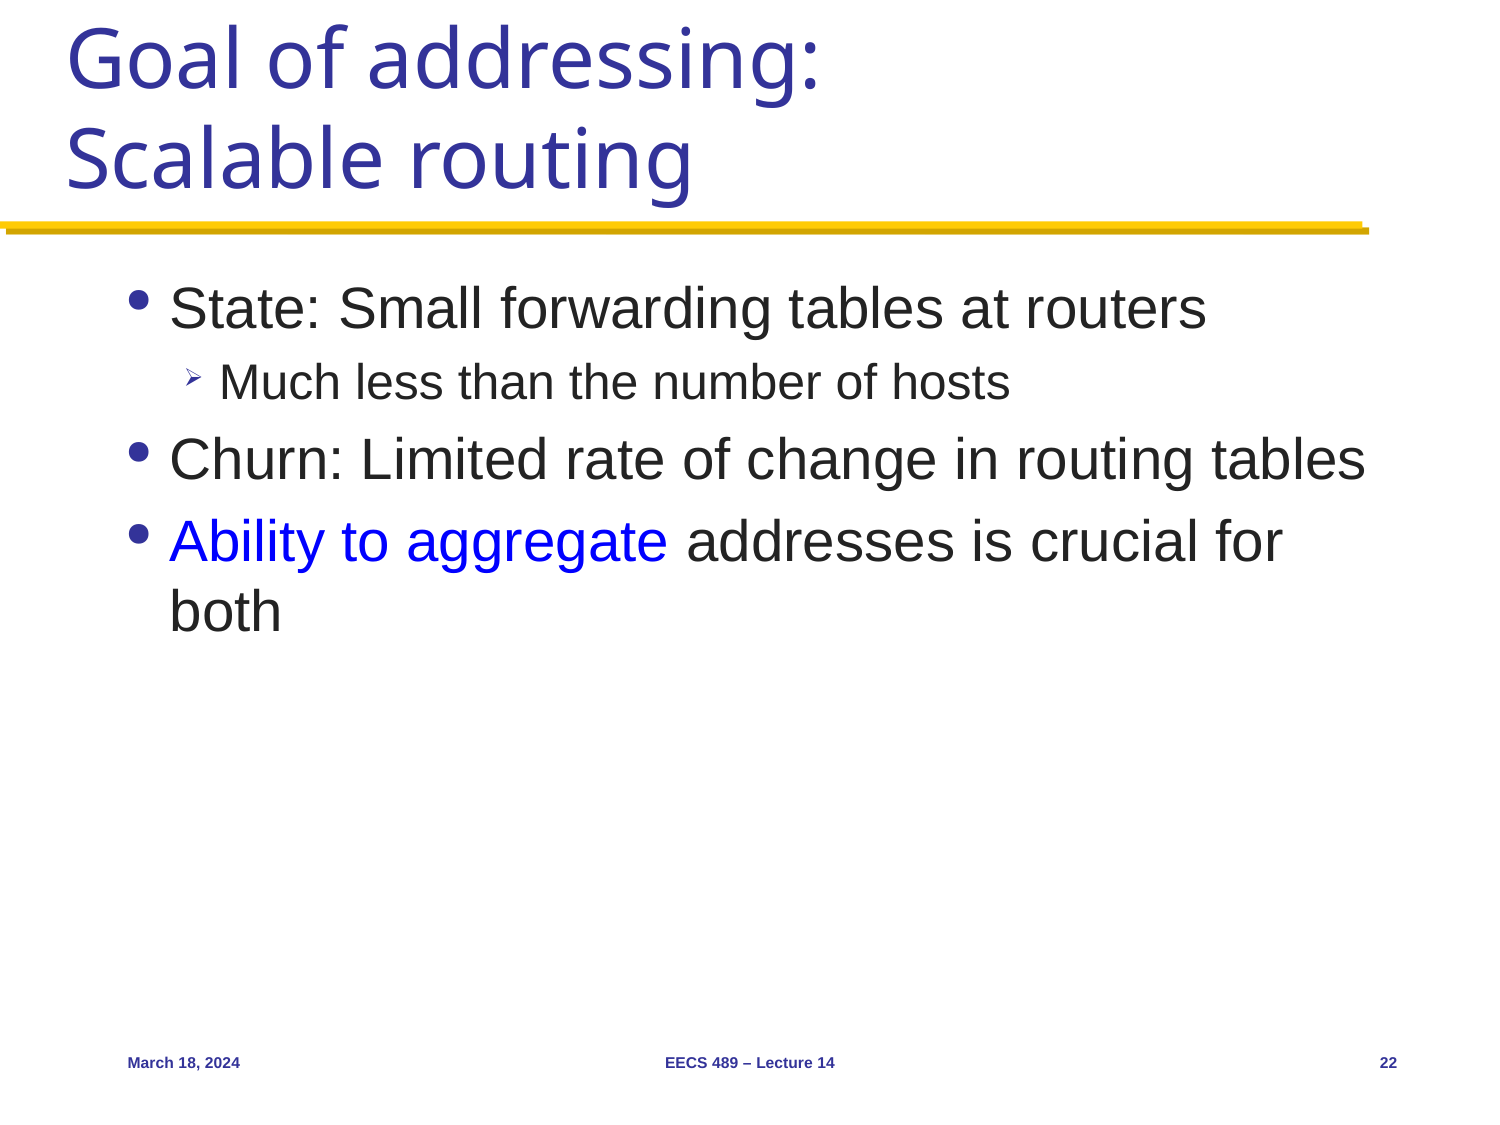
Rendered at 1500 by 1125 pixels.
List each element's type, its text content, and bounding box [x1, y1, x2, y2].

title Goal of addressing: Scalable routing [49, 24, 1451, 213]
slide_number 22 [1312, 1024, 1413, 1101]
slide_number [112, 1024, 426, 1101]
list State: Small forwarding tables at routers Much less than the number of hosts Churn: Limited rate of change in routing tables Ability to aggregate addresses is crucial for both [112, 262, 1413, 988]
footer EECS 489 – Lecture 14 [512, 1024, 988, 1101]
